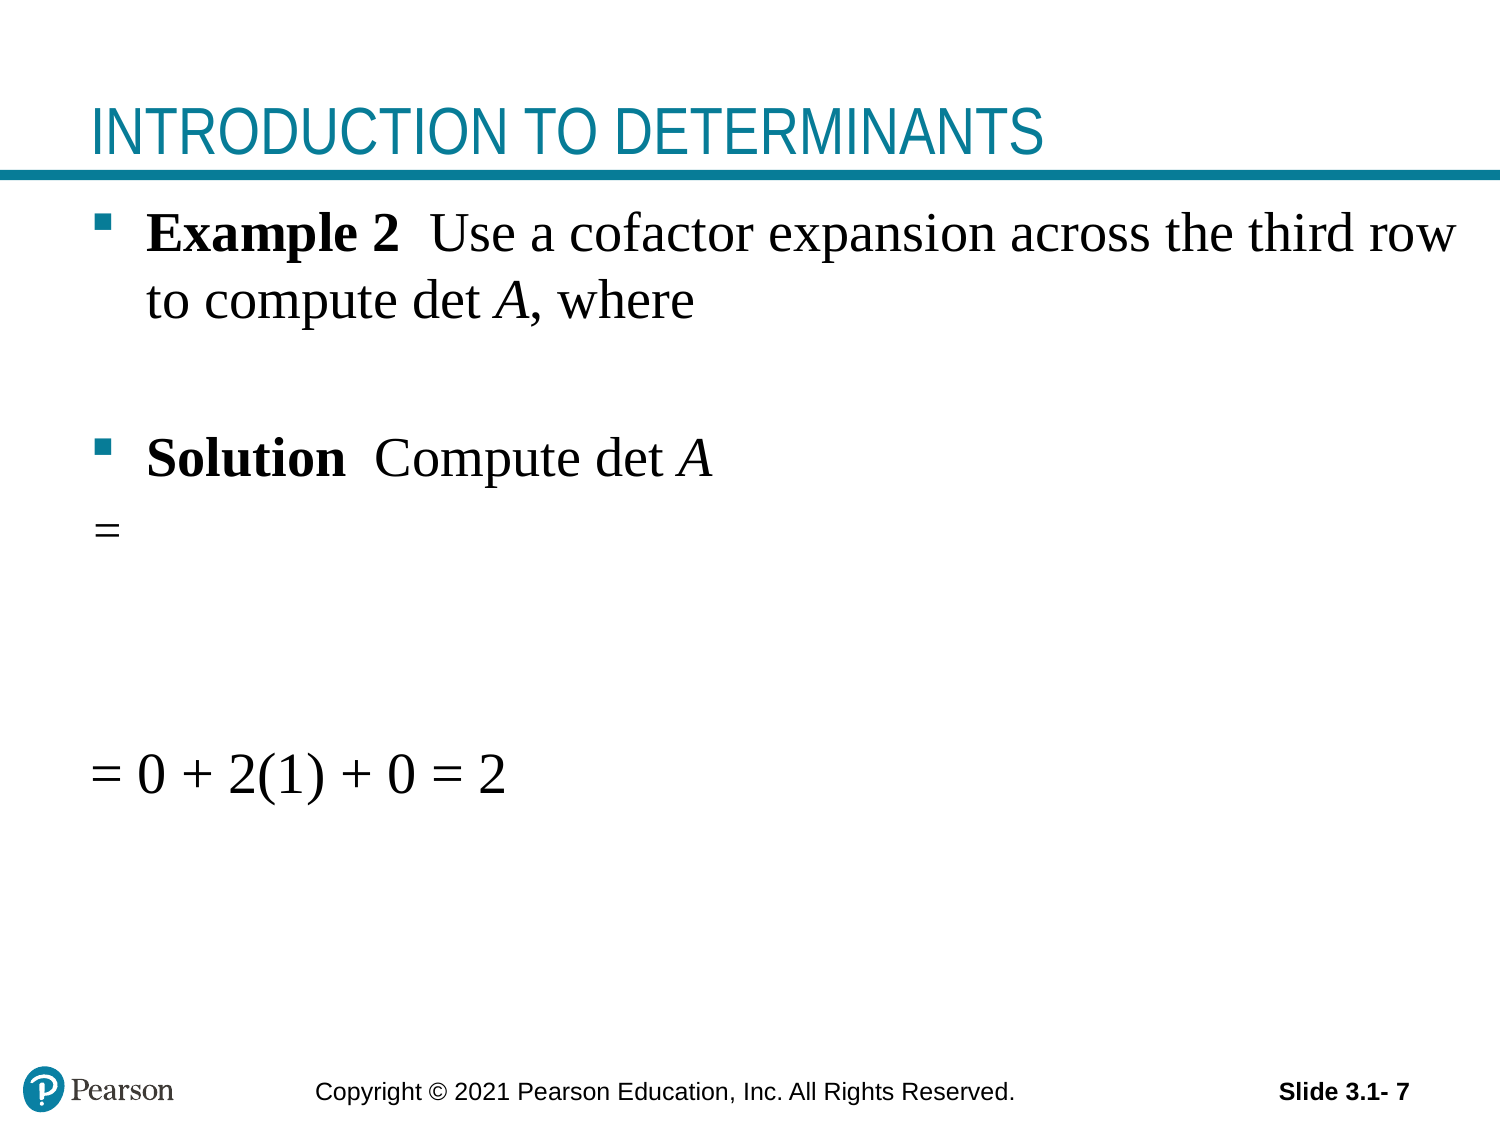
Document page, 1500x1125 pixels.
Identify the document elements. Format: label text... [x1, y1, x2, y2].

footer Copyright © 2021 Pearson Education, Inc. All Rights Reserved. [300, 1034, 1113, 1113]
title INTRODUCTION TO DETERMINANTS [75, 0, 1425, 175]
slide_number Slide 3.1- 7 [1113, 1034, 1425, 1113]
